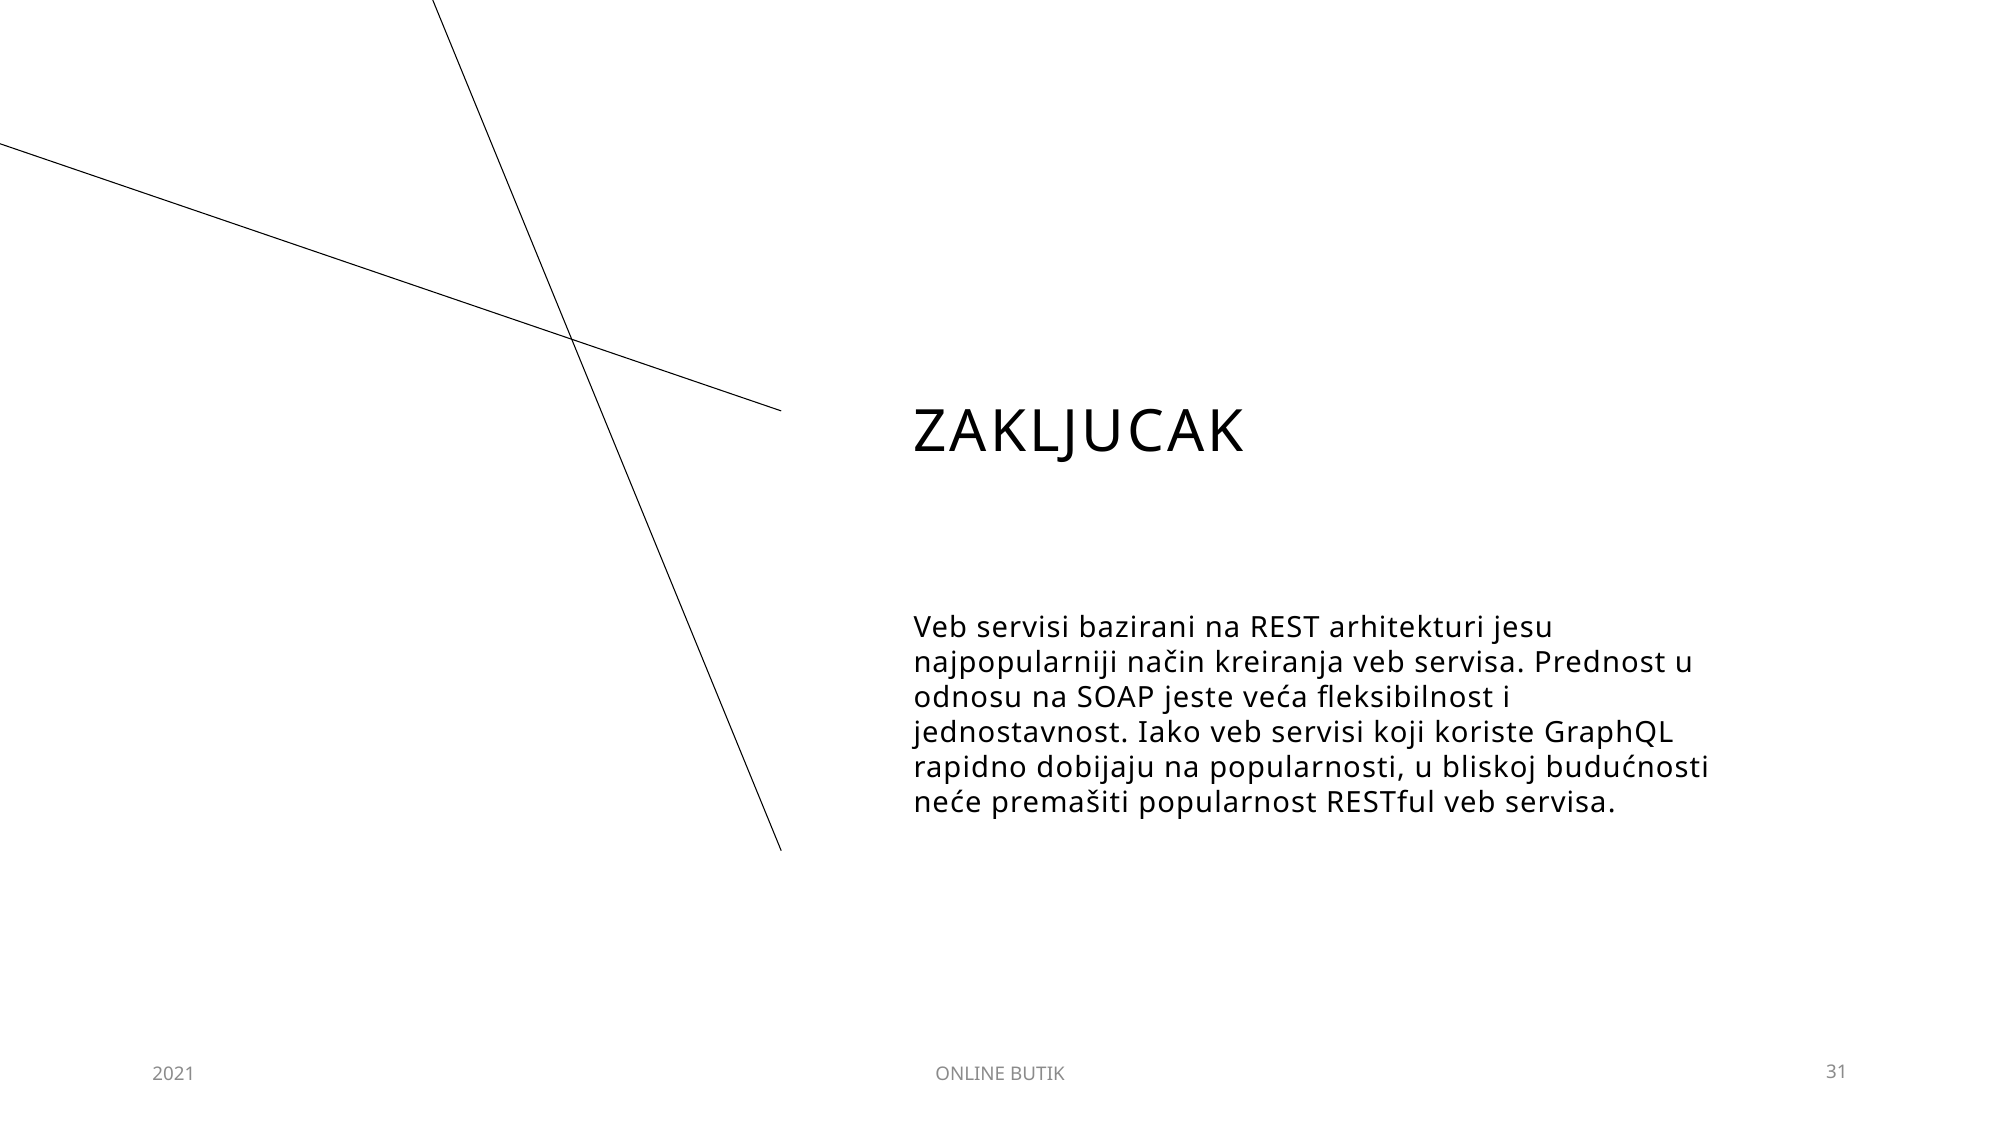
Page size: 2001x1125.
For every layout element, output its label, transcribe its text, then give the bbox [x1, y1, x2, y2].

slide_number 2021 [137, 1042, 588, 1103]
slide_number 31 [1412, 1042, 1863, 1103]
title Zakljucak [898, 274, 1737, 472]
footer ONLINE BUTIK [662, 1042, 1338, 1103]
list Veb servisi bazirani na REST arhitekturi jesu najpopularniji način kreiranja veb servisa. Prednost u odnosu na SOAP jeste veća fleksibilnost i jednostavnost. Iako veb servisi koji koriste GraphQL rapidno dobijaju na popularnosti, u bliskoj budućnosti neće premašiti popularnost RESTful veb servisa. [898, 600, 1737, 851]
